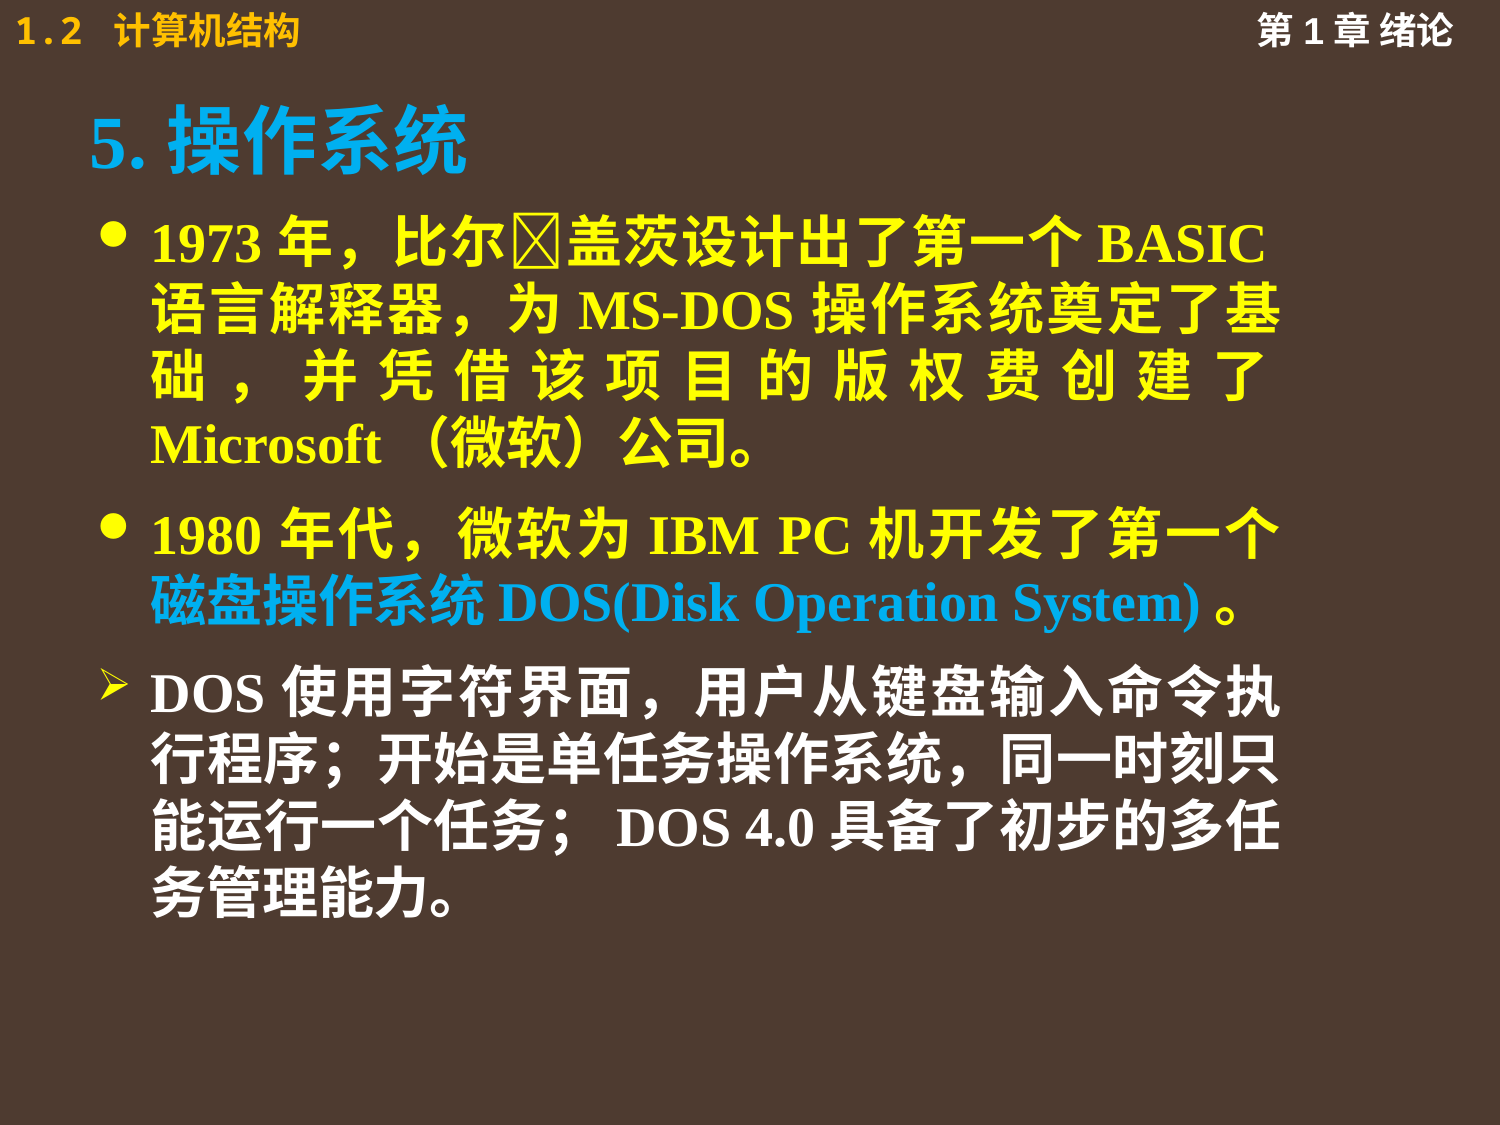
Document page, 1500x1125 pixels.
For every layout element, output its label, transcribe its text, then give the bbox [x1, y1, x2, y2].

list 1973年，比尔盖茨设计出了第一个BASIC语言解释器，为MS-DOS操作系统奠定了基础，并凭借该项目的版权费创建了Microsoft（微软）公司。 1980年代，微软为IBM PC机开发了第一个磁盘操作系统DOS(Disk Operation System)。 DOS使用字符界面，用户从键盘输入命令执行程序；开始是单任务操作系统，同一时刻只能运行一个任务；DOS 4.0具备了初步的多任务管理能力。 [82, 199, 1297, 982]
title 5.操作系统 [75, 45, 1351, 233]
